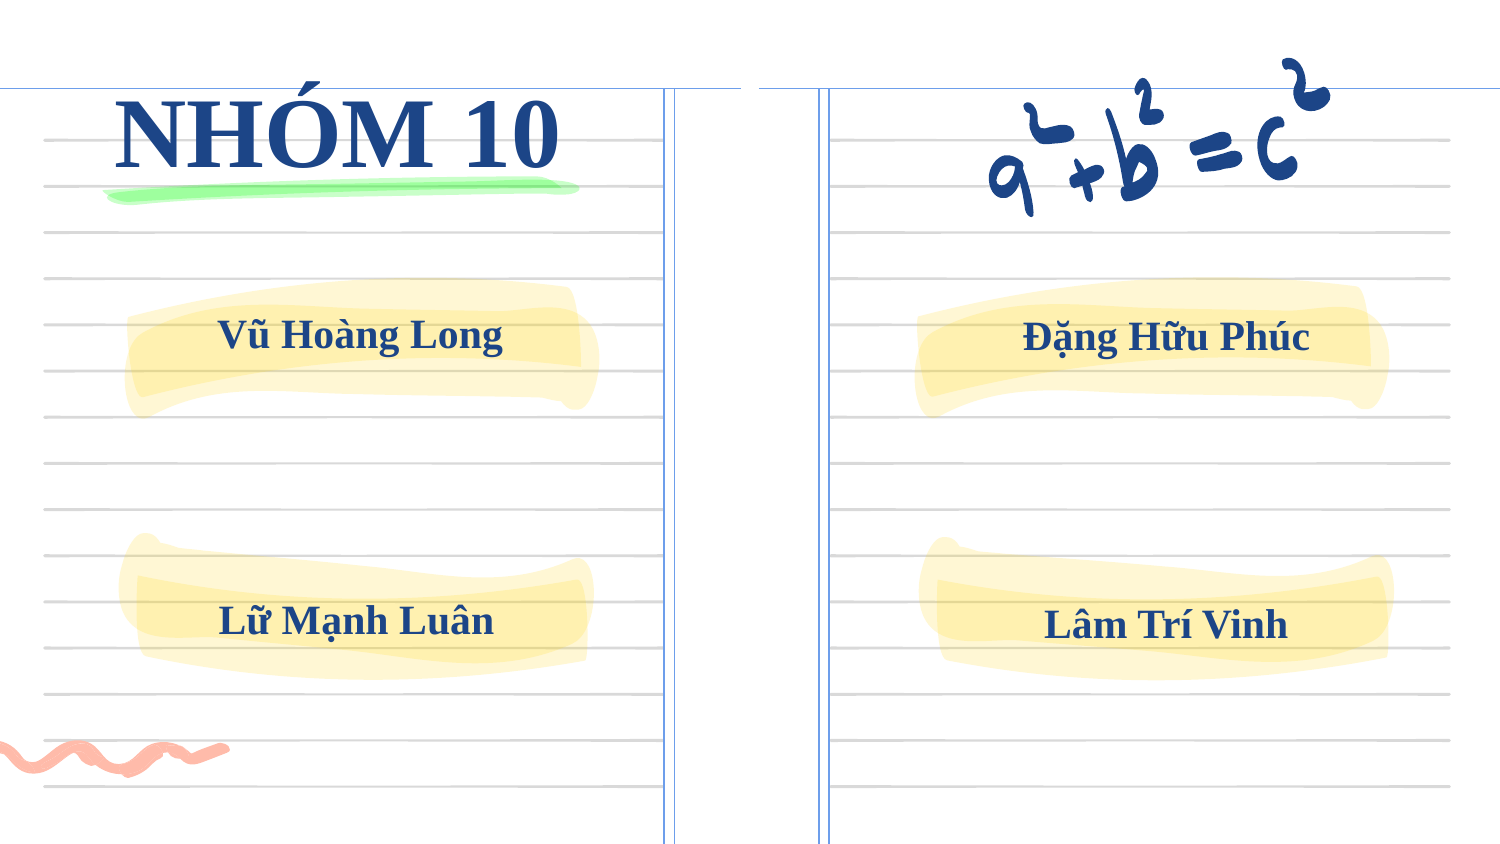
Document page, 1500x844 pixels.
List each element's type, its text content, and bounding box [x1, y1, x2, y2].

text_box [117, 258, 601, 449]
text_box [116, 511, 600, 701]
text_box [983, 75, 1338, 203]
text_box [0, 739, 235, 779]
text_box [917, 511, 1400, 702]
title NHÓM 10 [114, 67, 667, 162]
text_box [95, 176, 582, 206]
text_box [907, 258, 1391, 448]
